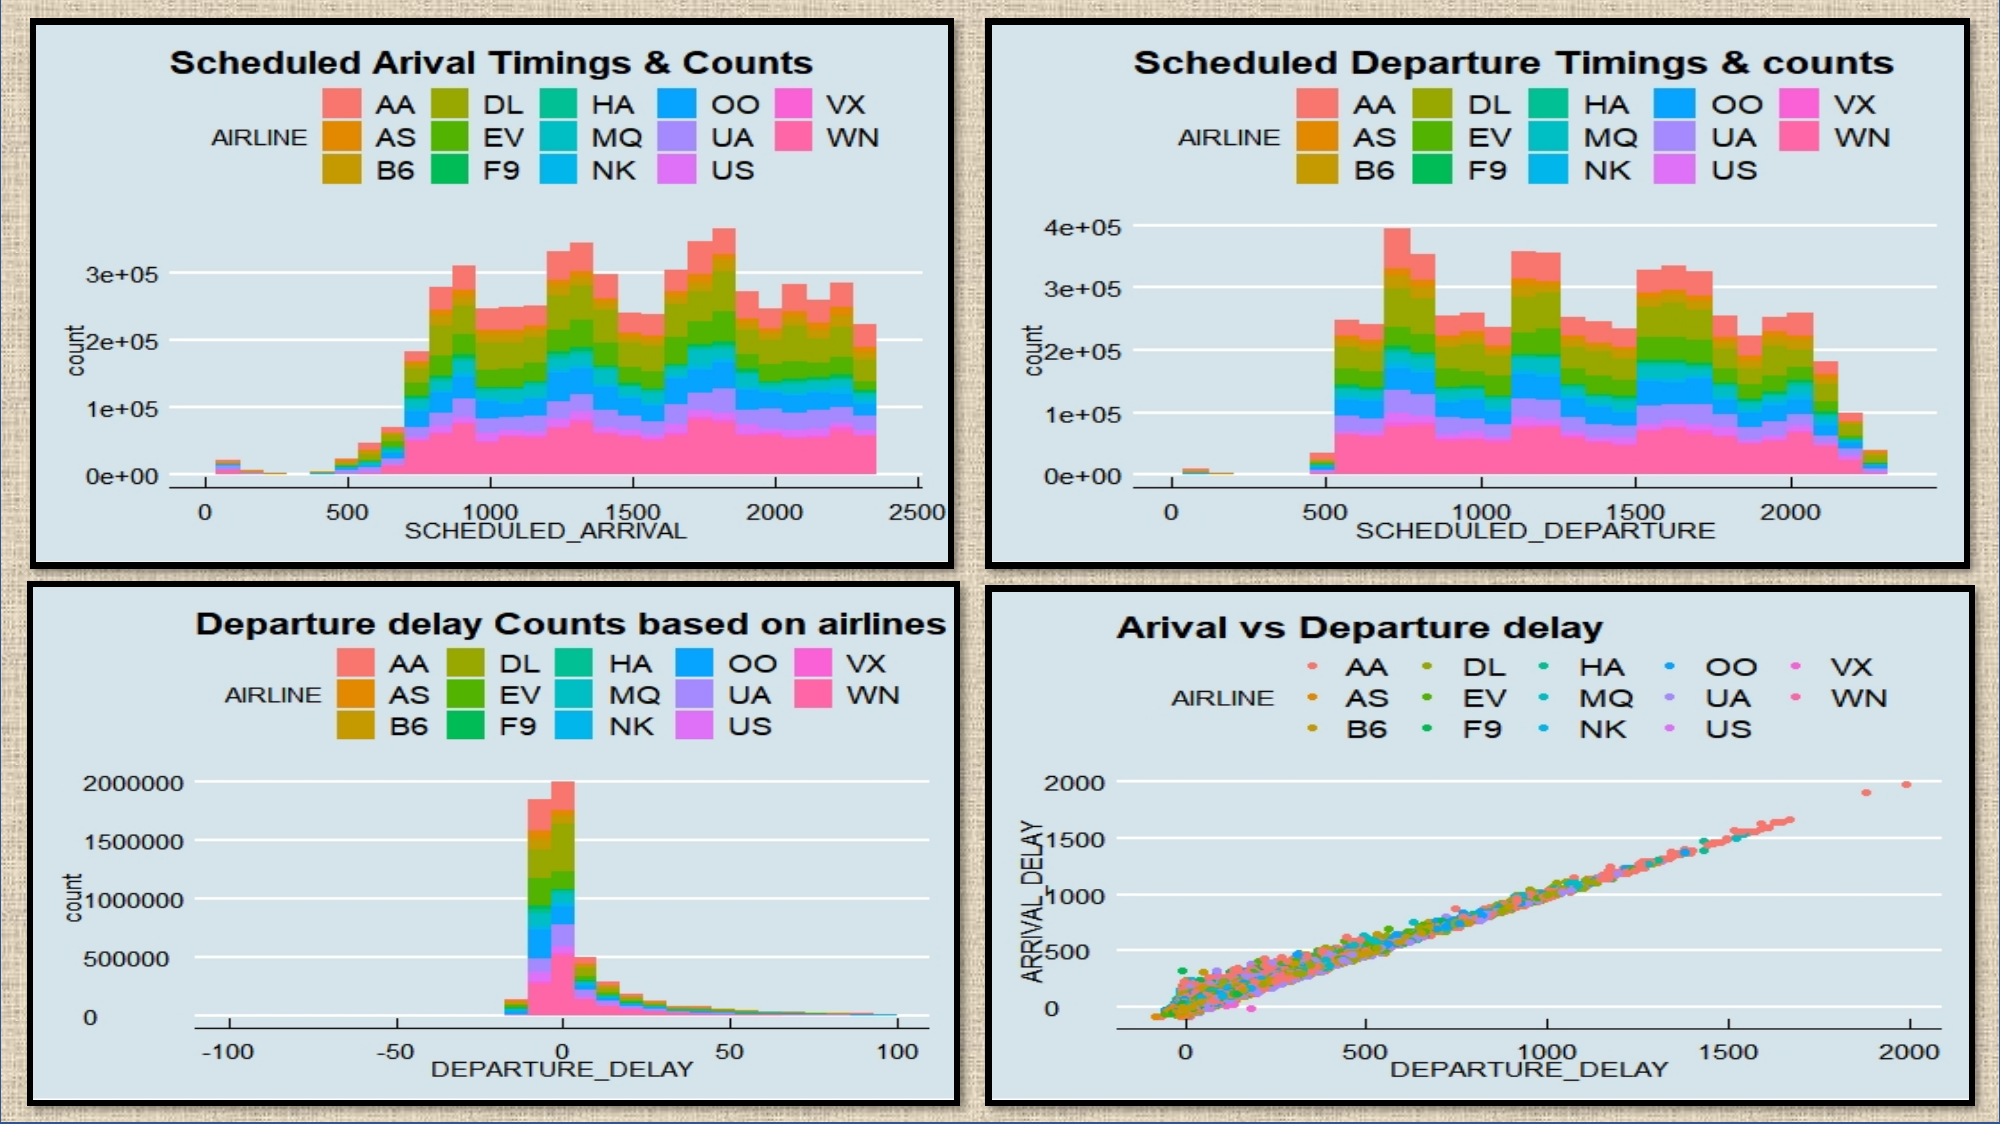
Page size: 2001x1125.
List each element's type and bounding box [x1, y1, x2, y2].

picture [991, 24, 1964, 563]
picture [35, 24, 948, 563]
text_box [0, 0, 2000, 1124]
picture [33, 587, 955, 1100]
picture [991, 591, 1969, 1100]
